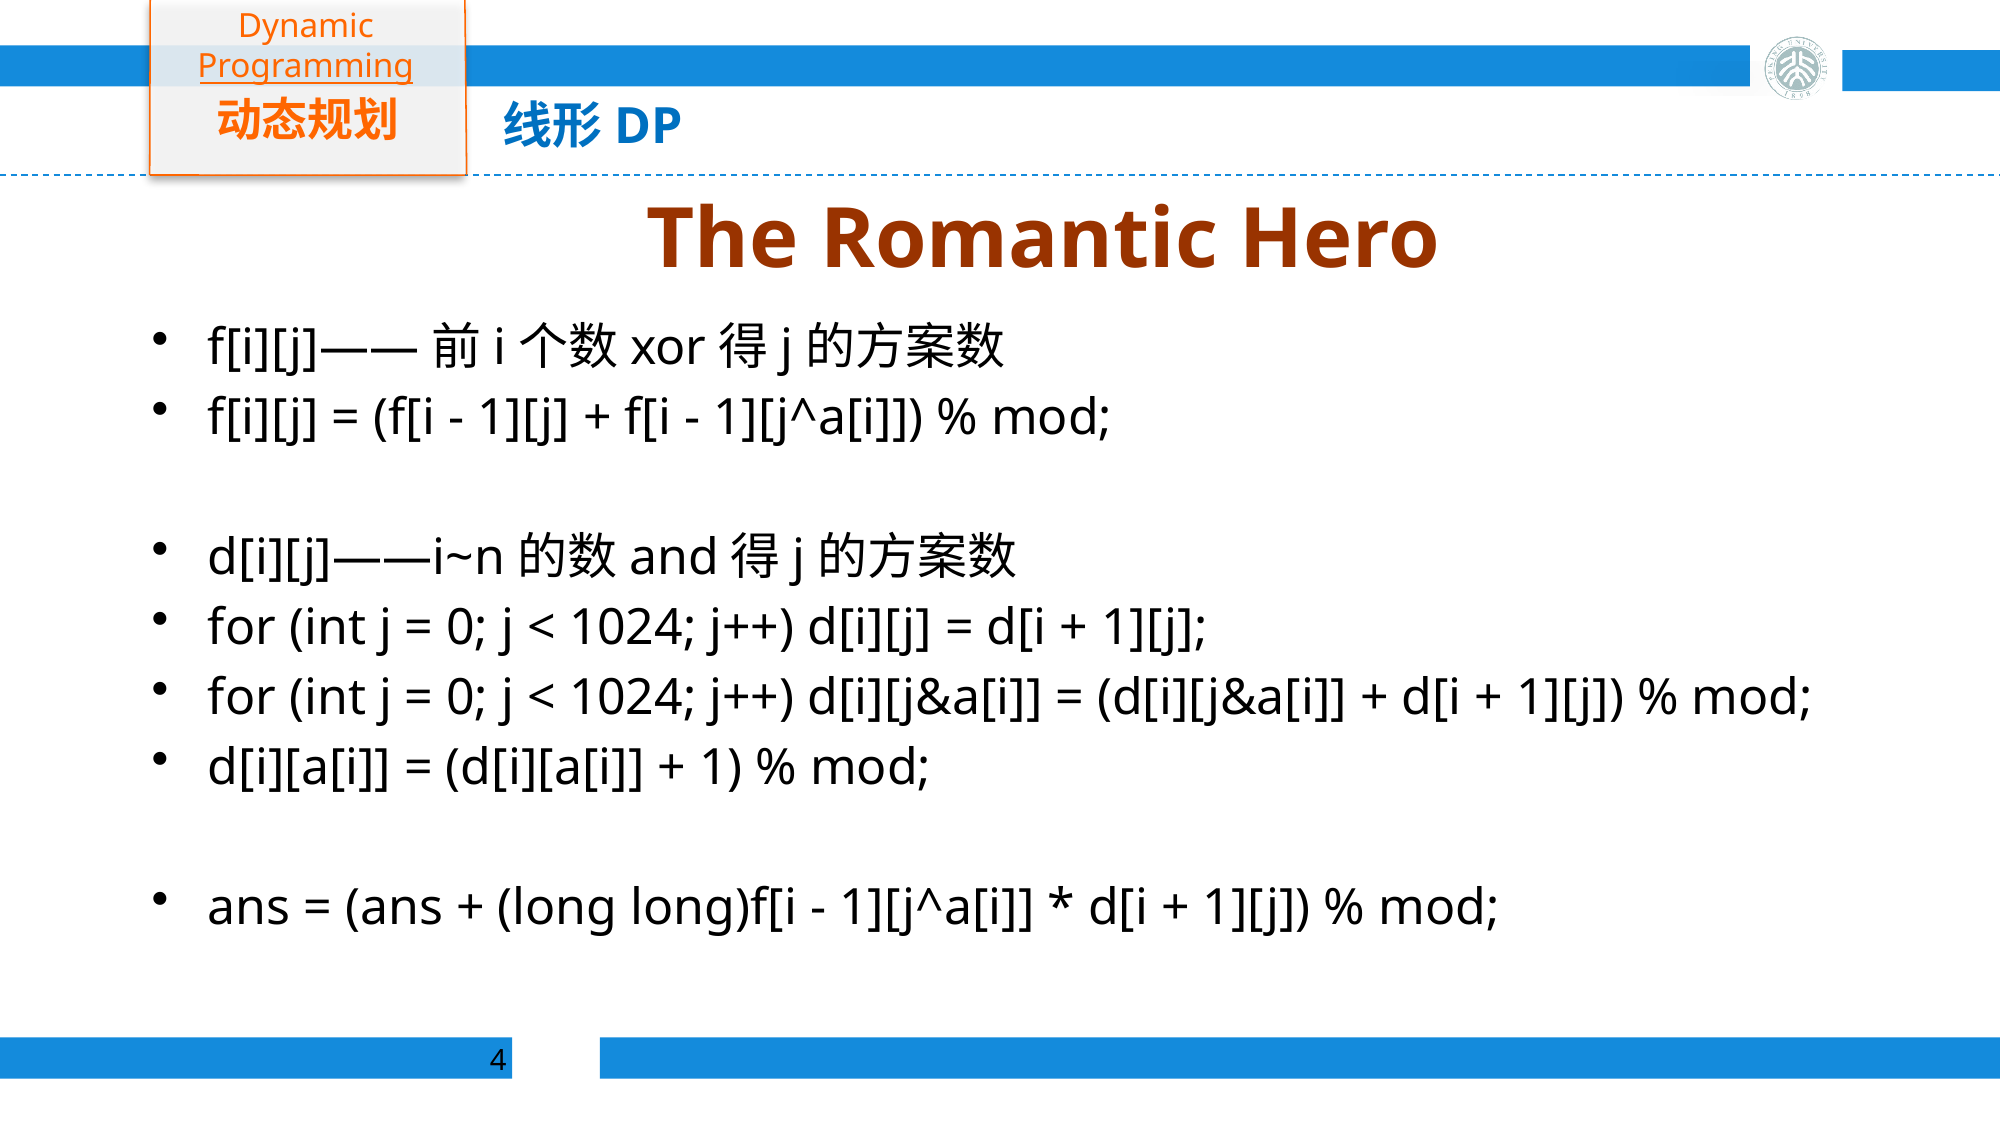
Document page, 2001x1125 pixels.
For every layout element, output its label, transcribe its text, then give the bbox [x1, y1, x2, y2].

title The Romantic Hero [399, 167, 1688, 300]
list f[i][j]——前i个数xor得j的方案数 f[i][j] = (f[i - 1][j] + f[i - 1][j^a[i]]) % mod; d[i][j]——i~n的数and得j的方案数 for (int j = 0; j < 1024; j++) d[i][j] = d[i + 1][j]; for (int j = 0; j < 1024; j++) d[i][j&a[i]] = (d[i][j&a[i]] + d[i + 1][j]) % mod; d[i][a[i]] = (d[i][a[i]] + 1) % mod; ans = (ans + (long long)f[i - 1][j^a[i]] * d[i + 1][j]) % mod; [136, 307, 1863, 1005]
list 线形DP [487, 86, 1388, 150]
list Dynamic Programming [148, 0, 464, 50]
list 动态规划 [150, 82, 466, 150]
